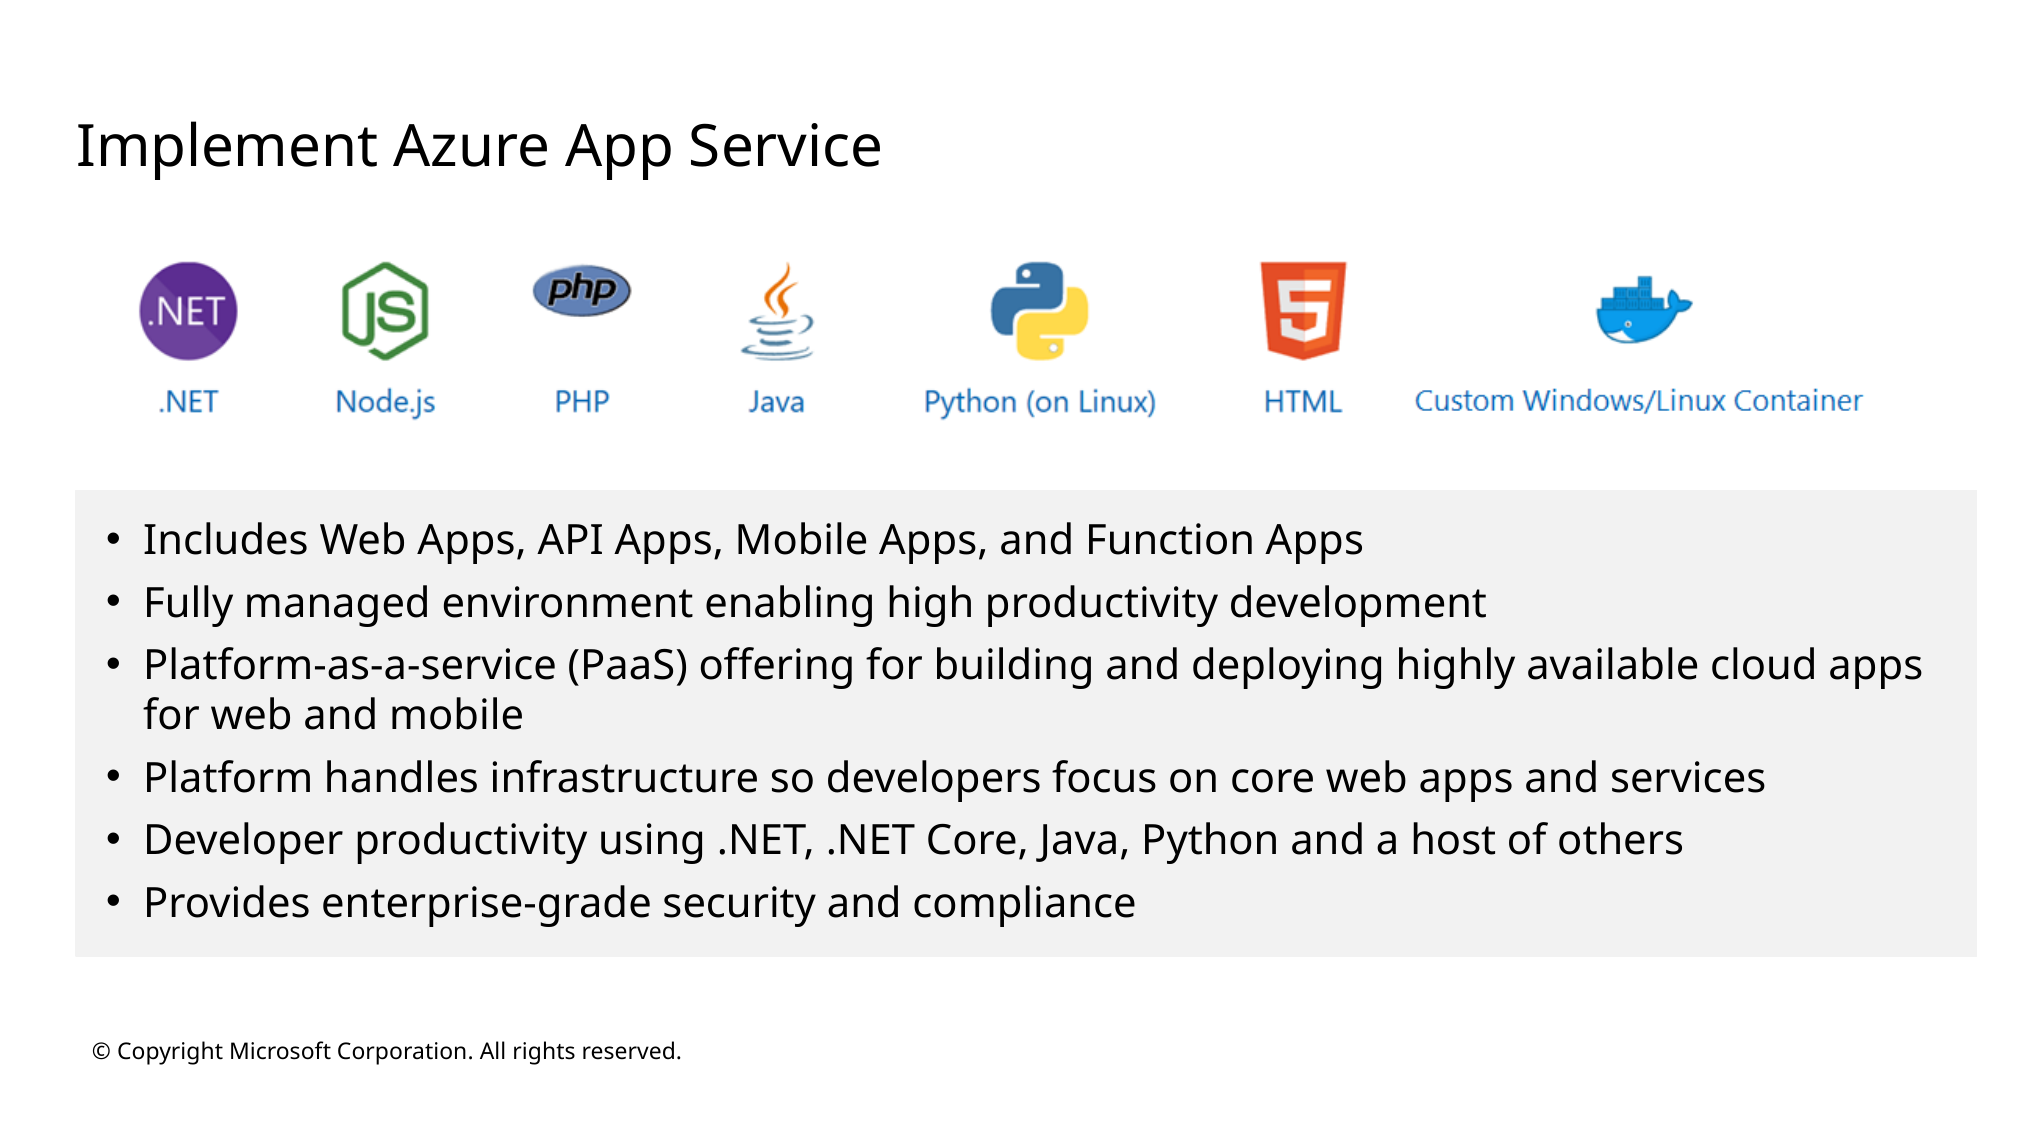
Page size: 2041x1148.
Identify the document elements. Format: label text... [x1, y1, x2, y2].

title Implement Azure App Service [76, 93, 1968, 230]
text_box Includes Web Apps, API Apps, Mobile Apps, and Function Apps Fully managed environment enabling high productivity development Platform-as-a-service (PaaS) offering for building and deploying highly available cloud apps for web and mobile Platform handles infrastructure so developers focus on core web apps and services Developer productivity using .NET, .NET Core, Java, Python and a host of others Provides enterprise-grade security and compliance [75, 490, 1977, 957]
picture [115, 233, 1893, 447]
